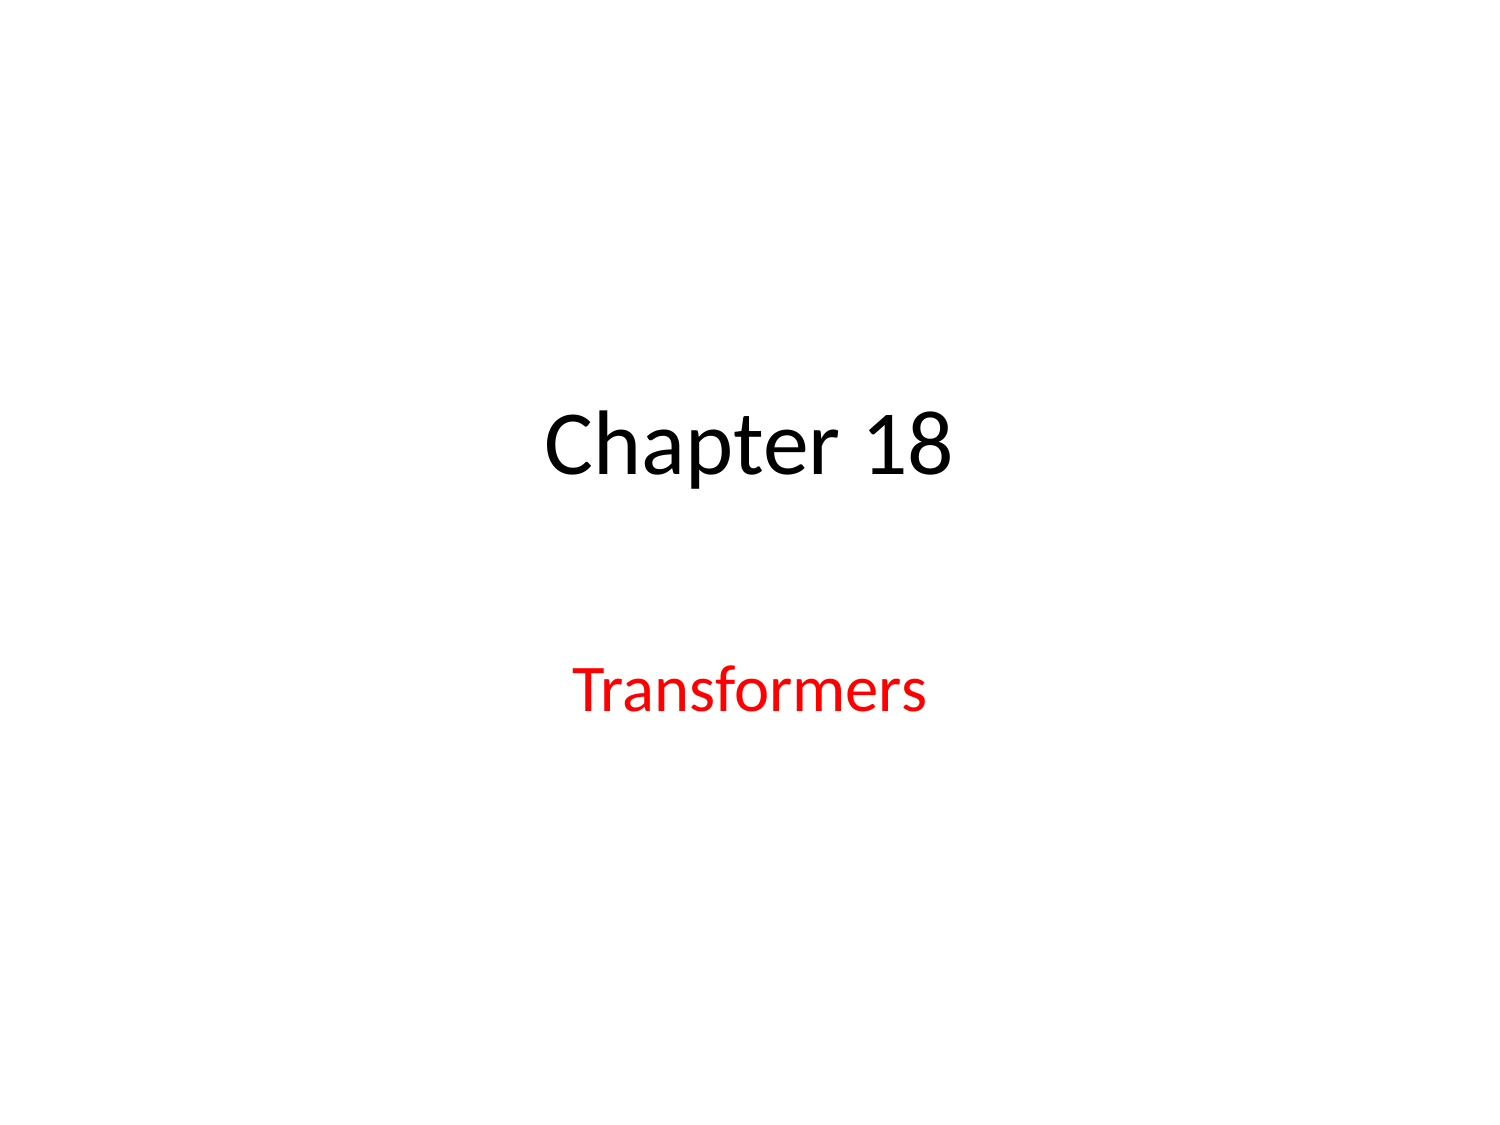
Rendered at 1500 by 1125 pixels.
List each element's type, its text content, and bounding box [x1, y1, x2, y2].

title Chapter 18 [112, 375, 1388, 563]
subtitle Transformers [225, 637, 1275, 925]
